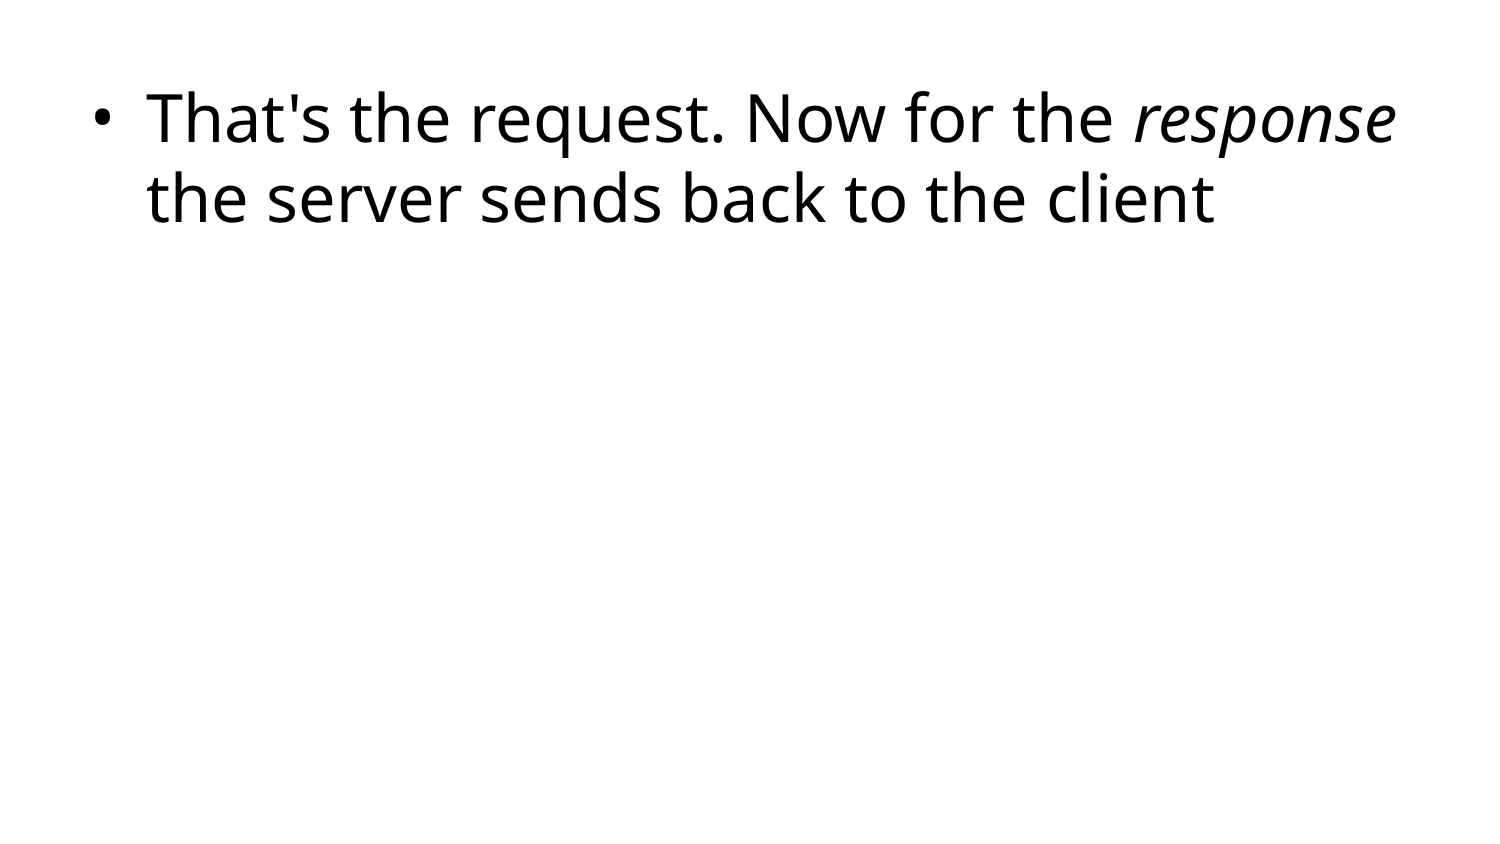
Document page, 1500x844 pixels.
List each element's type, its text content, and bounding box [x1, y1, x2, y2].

list That's the request. Now for the response the server sends back to the client [75, 68, 1425, 754]
